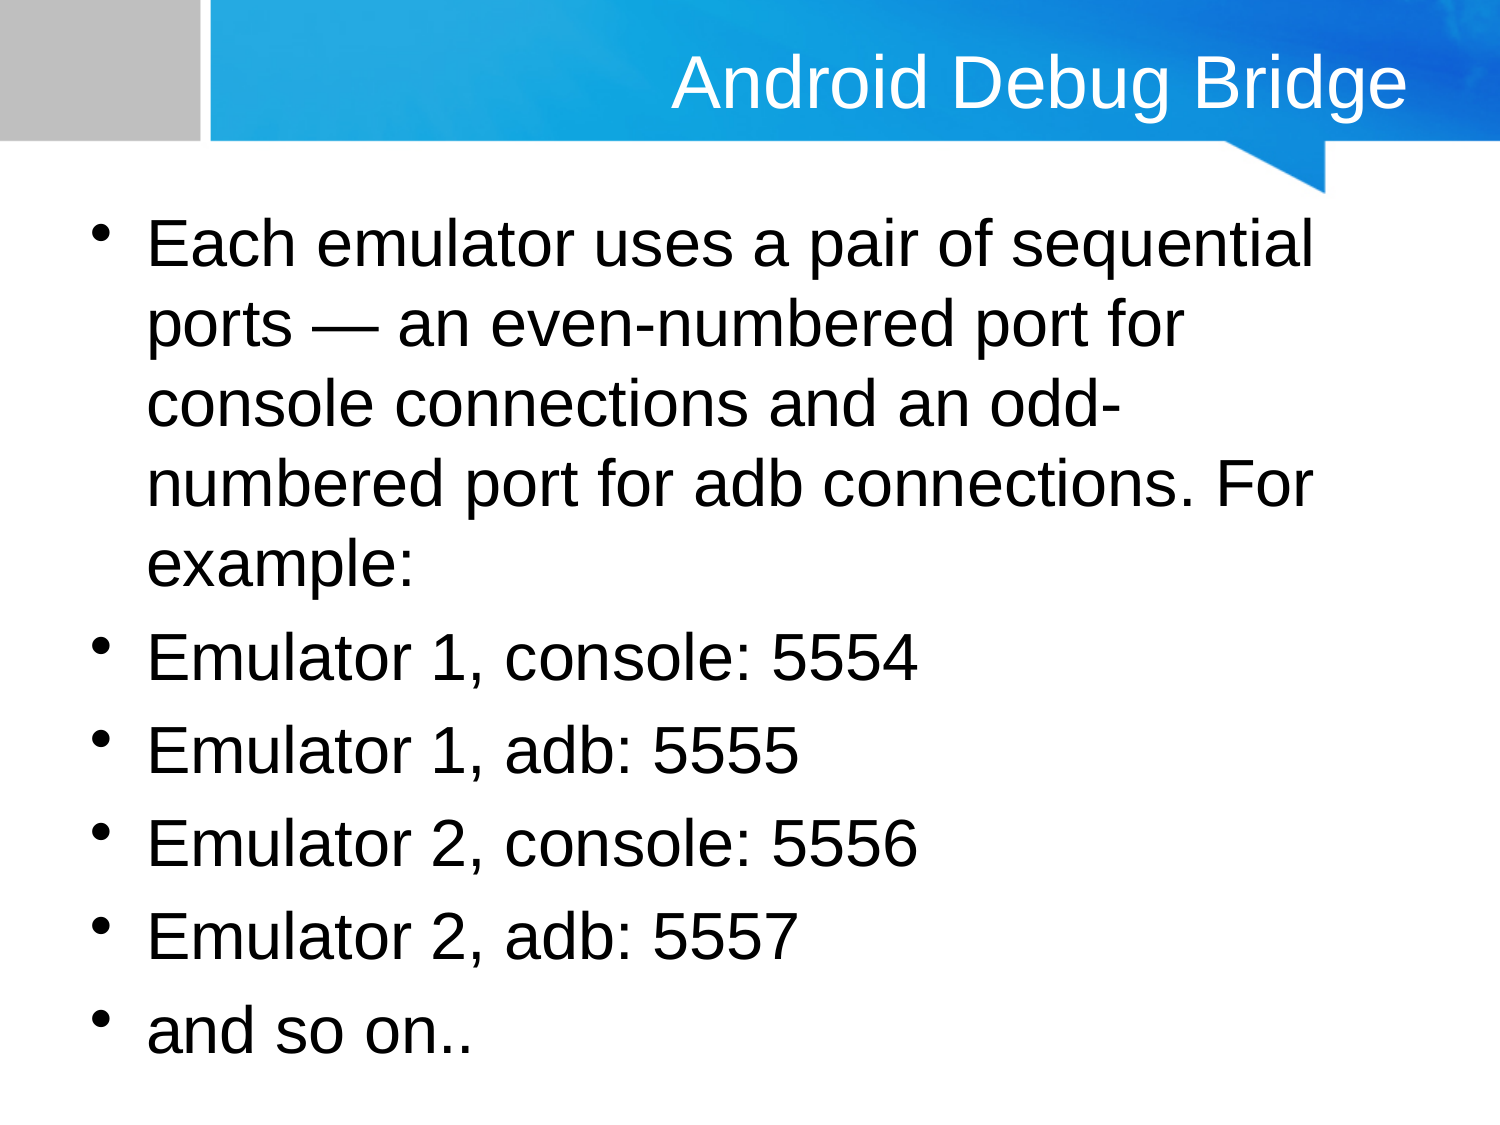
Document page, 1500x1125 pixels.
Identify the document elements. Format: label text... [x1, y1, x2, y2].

title Android Debug Bridge [74, 30, 1426, 127]
picture [0, 0, 1500, 1125]
list Each emulator uses a pair of sequential ports — an even-numbered port for console connections and an odd-numbered port for adb connections. For example: Emulator 1, console: 5554 Emulator 1, adb: 5555 Emulator 2, console: 5556 Emulator 2, adb: 5557 and so on.. [74, 192, 1426, 1006]
